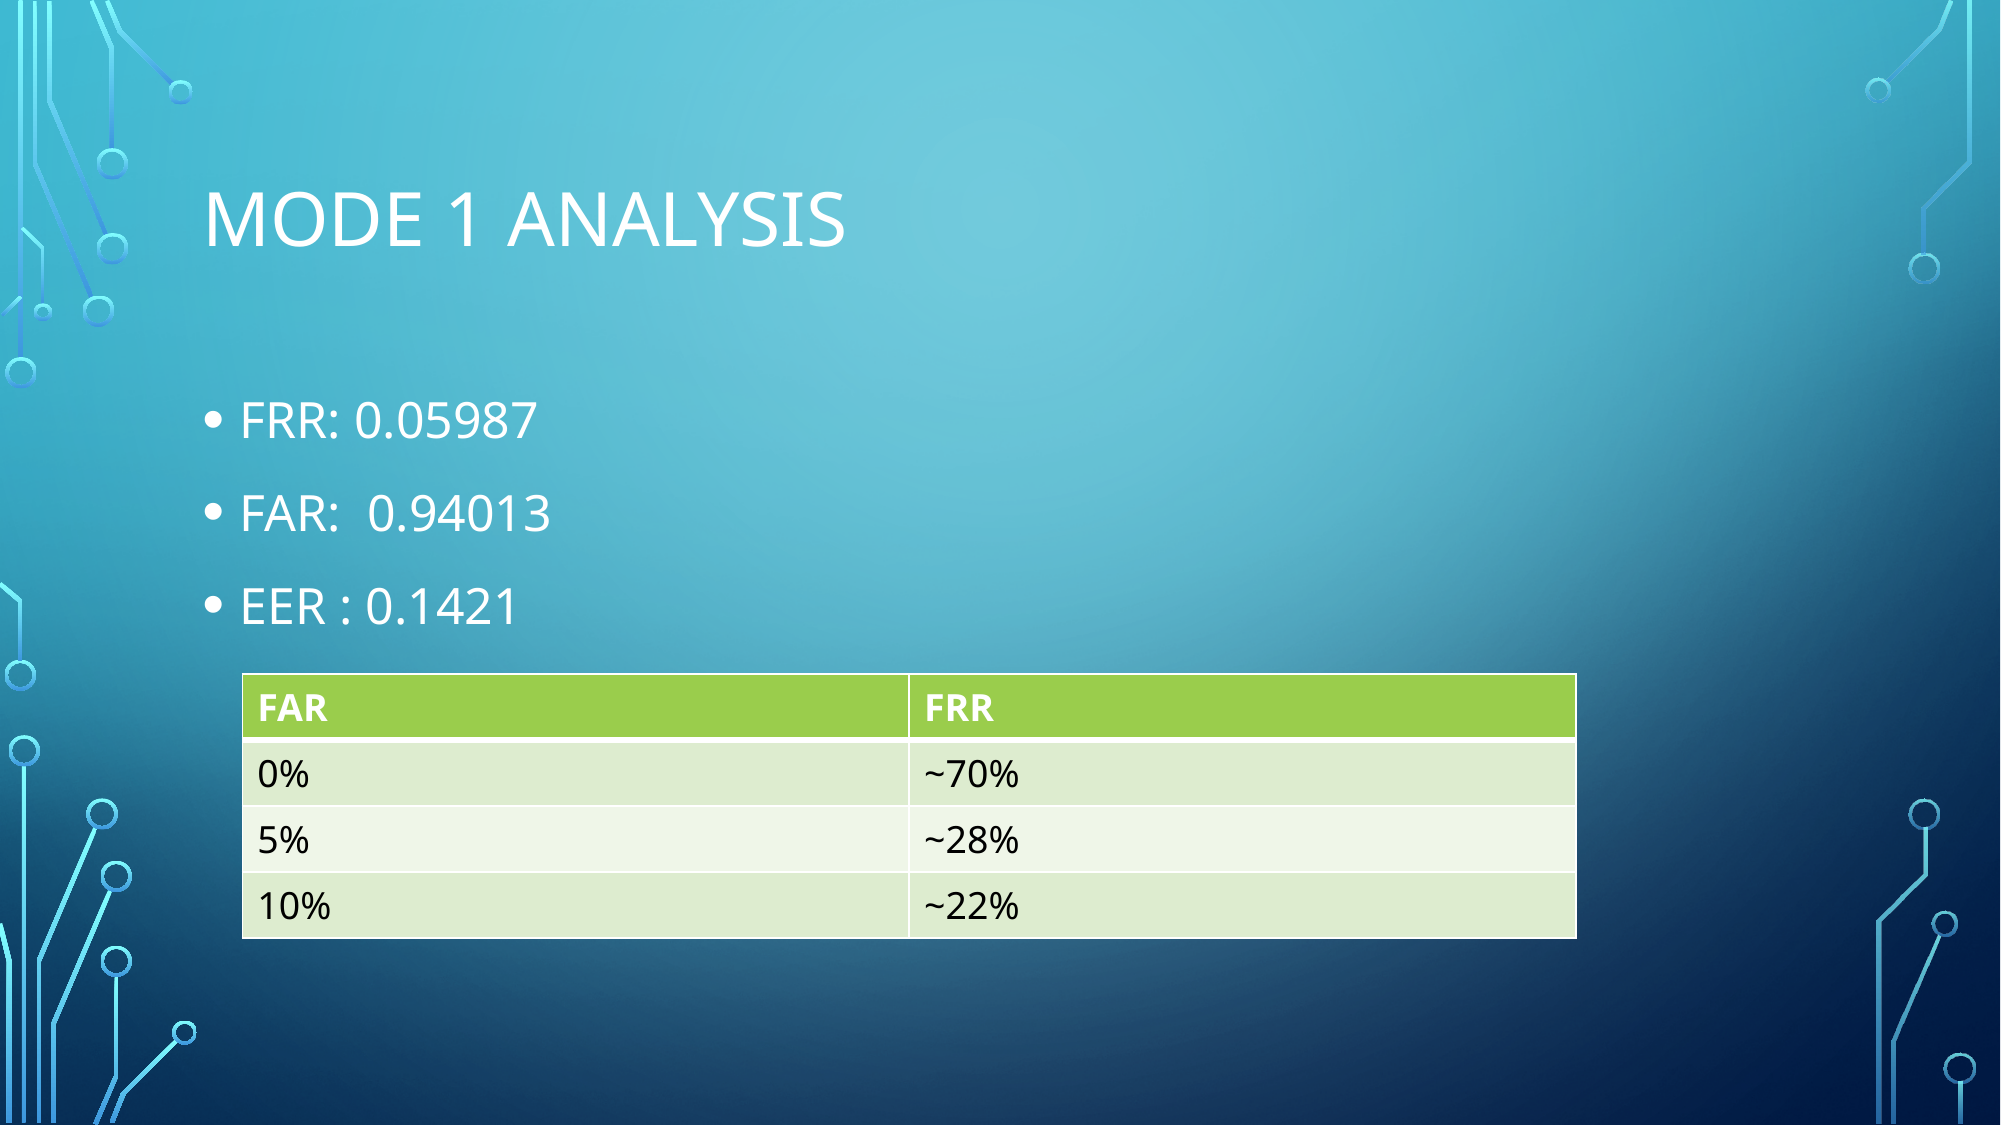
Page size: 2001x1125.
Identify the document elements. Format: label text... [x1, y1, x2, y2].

table_header FAR [243, 675, 908, 737]
table_cell 5% [243, 807, 908, 871]
table_cell ~70% [910, 743, 1575, 805]
table_header FRR [910, 675, 1575, 737]
title Mode 1 Analysis [187, 101, 1813, 344]
table_cell 10% [243, 873, 908, 937]
table_cell 0% [243, 743, 908, 805]
table_cell ~22% [910, 873, 1575, 937]
table_cell ~28% [910, 807, 1575, 871]
list FRR: 0.05987 FAR: 0.94013 EER : 0.1421 [187, 369, 1813, 950]
